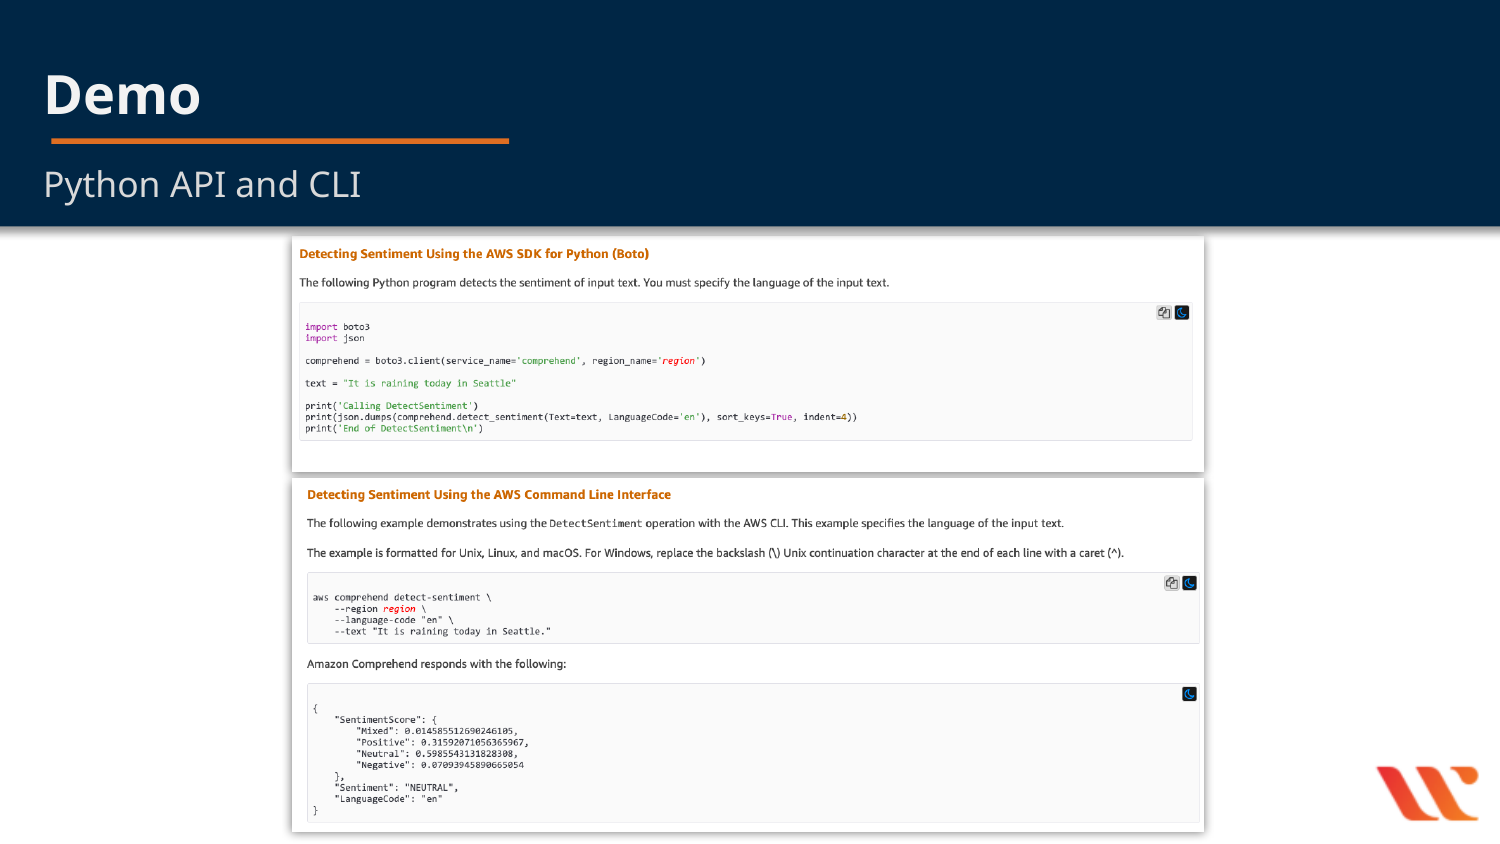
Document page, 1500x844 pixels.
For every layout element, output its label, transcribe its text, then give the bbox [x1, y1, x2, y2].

text_box [0, 0, 1500, 227]
picture [1365, 753, 1490, 835]
text_box [51, 138, 510, 144]
picture [291, 478, 1205, 832]
picture [291, 236, 1205, 473]
text_box Python API and CLI [37, 156, 545, 212]
text_box Demo [37, 54, 1385, 132]
